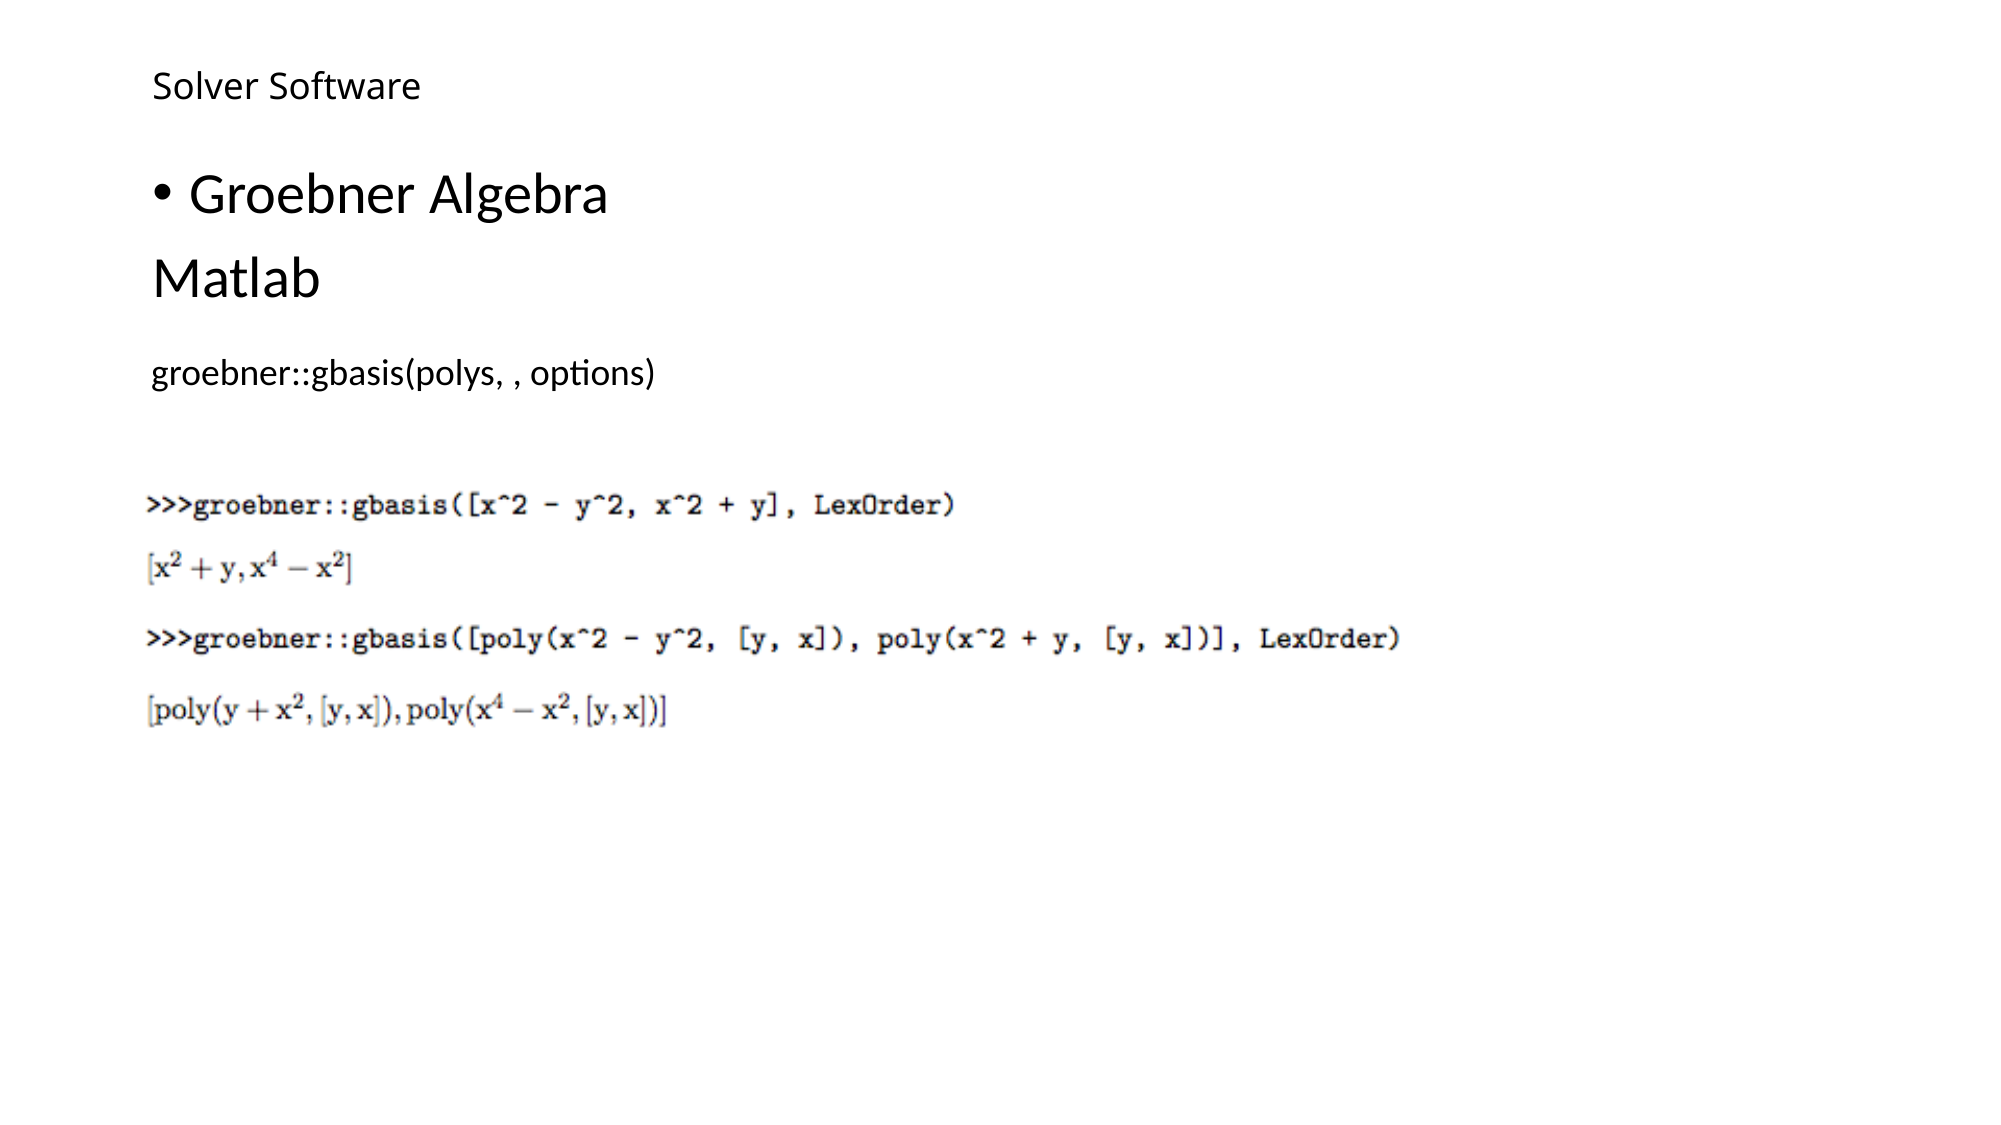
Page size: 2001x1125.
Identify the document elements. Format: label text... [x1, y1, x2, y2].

list Groebner Algebra Matlab [137, 155, 643, 331]
text_box groebner::gbasis(polys, , options) [136, 340, 1677, 401]
picture [136, 477, 1437, 736]
title Solver Software [137, 59, 1863, 115]
